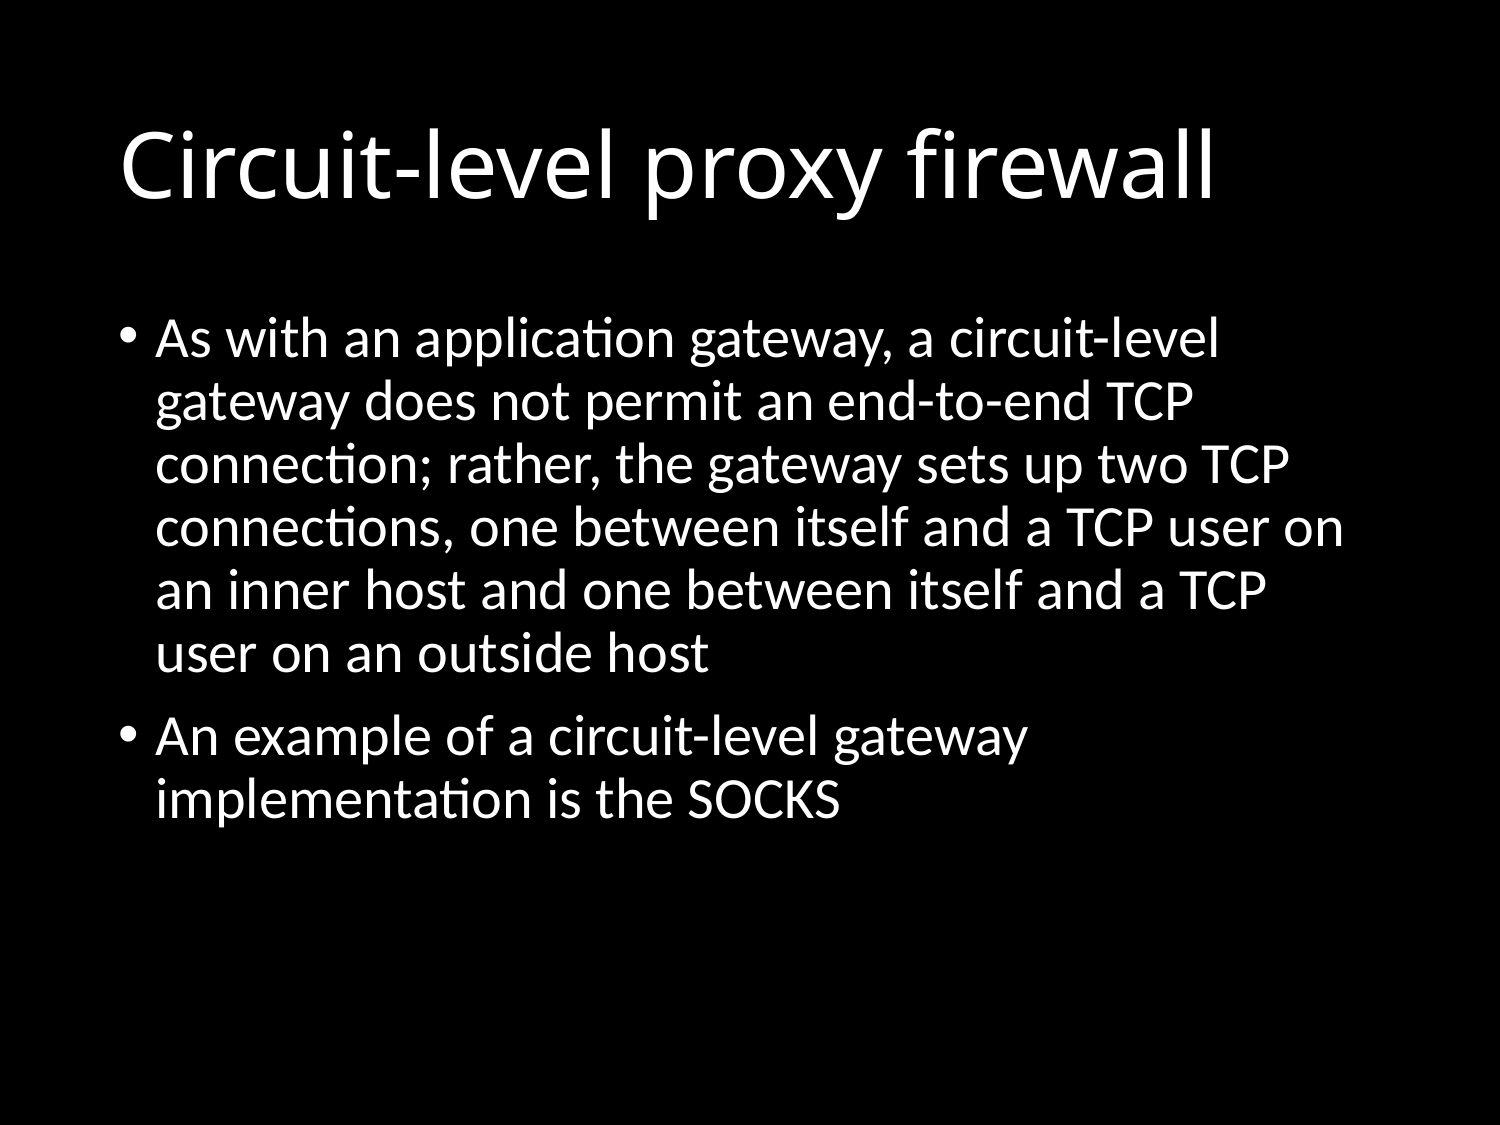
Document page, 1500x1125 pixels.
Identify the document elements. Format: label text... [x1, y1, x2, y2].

title Circuit-level proxy firewall [103, 59, 1397, 278]
list As with an application gateway, a circuit-level gateway does not permit an end-to-end TCP connection; rather, the gateway sets up two TCP connections, one between itself and a TCP user on an inner host and one between itself and a TCP user on an outside host An example of a circuit-level gateway implementation is the SOCKS [103, 299, 1397, 1014]
